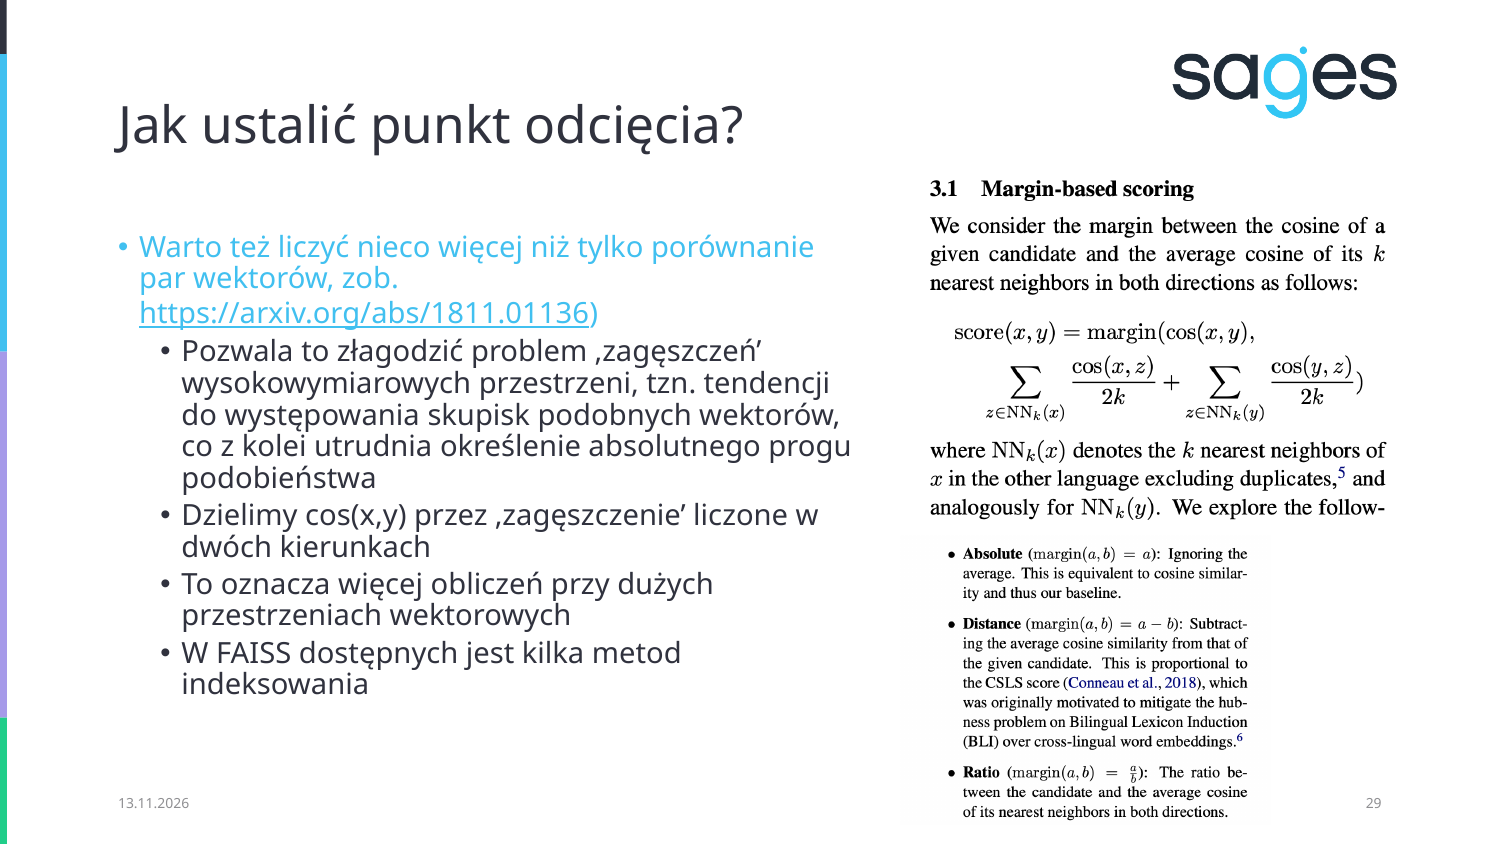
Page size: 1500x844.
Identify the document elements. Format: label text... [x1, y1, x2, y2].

slide_number 29 [1059, 782, 1397, 827]
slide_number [103, 782, 441, 827]
picture [885, 151, 1419, 521]
picture [899, 535, 1271, 825]
title Jak ustalić punkt odcięcia? [103, 44, 1397, 208]
list Warto też liczyć nieco więcej niż tylko porównanie par wektorów, zob. https://arxiv.org/abs/1811.01136) Pozwala to złagodzić problem ‚zagęszczeń’ wysokowymiarowych przestrzeni, tzn. tendencji do występowania skupisk podobnych wektorów, co z kolei utrudnia określenie absolutnego progu podobieństwa Dzielimy cos(x,y) przez ‚zagęszczenie’ liczone w dwóch kierunkach To oznacza więcej obliczeń przy dużych przestrzeniach wektorowych W FAISS dostępnych jest kilka metod indeksowania [103, 224, 875, 760]
